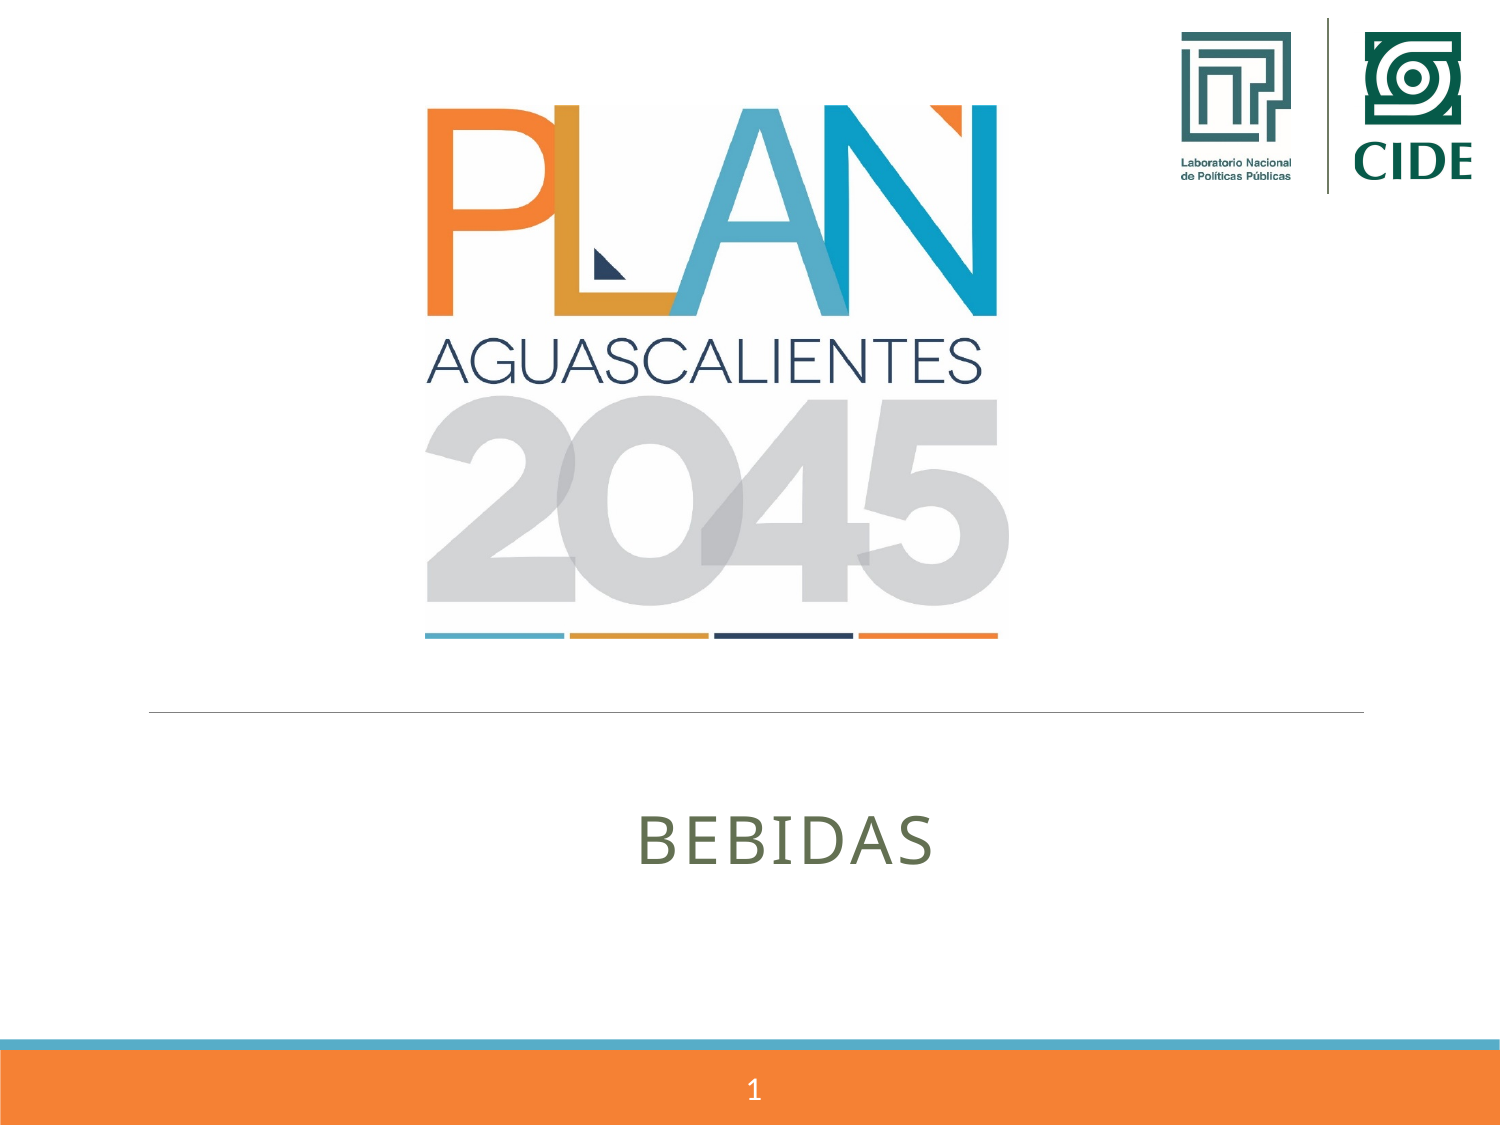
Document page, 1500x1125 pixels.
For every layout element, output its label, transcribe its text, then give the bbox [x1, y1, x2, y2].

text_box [1181, 17, 1472, 195]
subtitle Bebidas [334, 744, 1236, 933]
picture [424, 105, 1009, 640]
slide_number 1 [673, 1057, 835, 1118]
